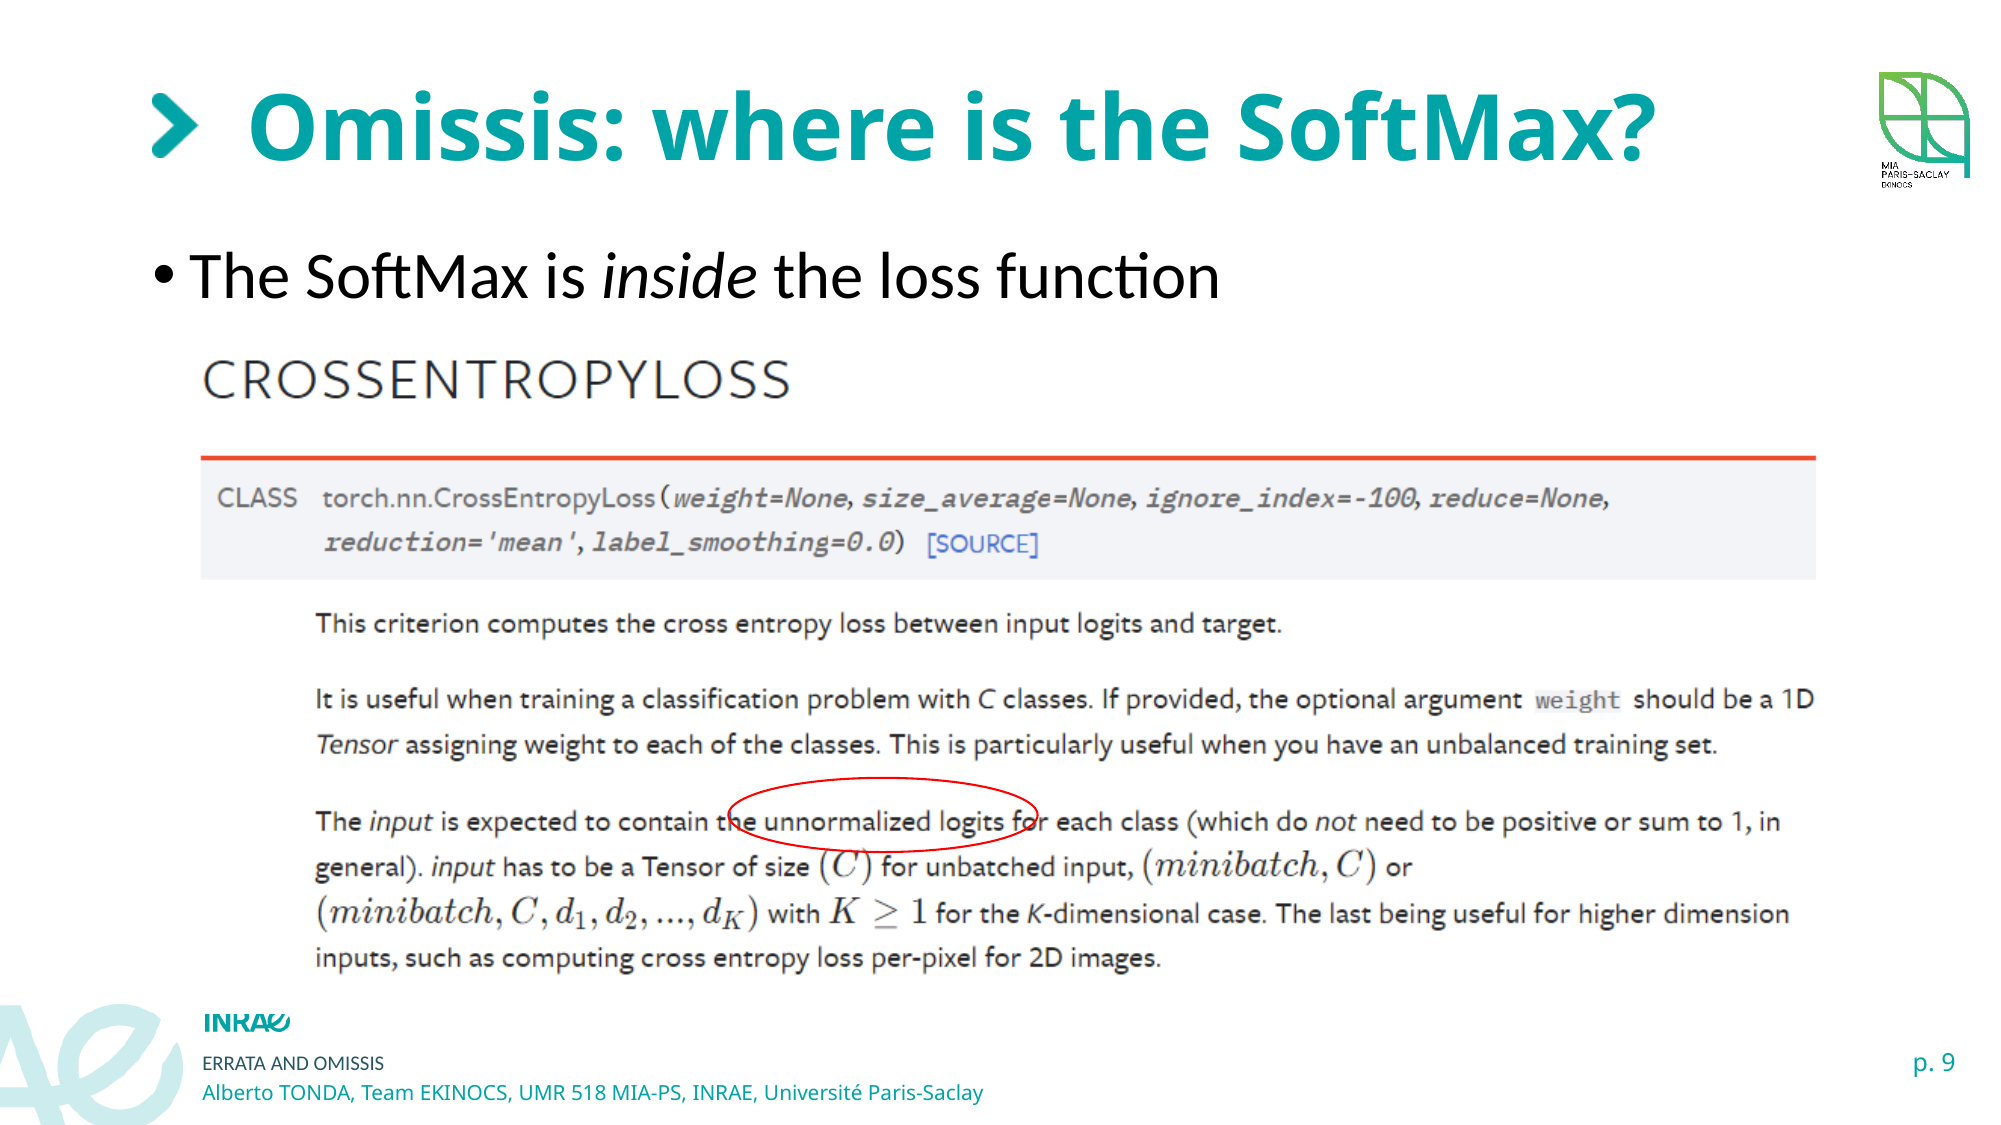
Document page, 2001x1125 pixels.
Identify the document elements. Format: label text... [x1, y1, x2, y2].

picture [0, 329, 1848, 1125]
list The SoftMax is inside the loss function [137, 233, 1863, 1001]
title Omissis: where is the SoftMax? [137, 59, 1863, 203]
picture [152, 93, 200, 158]
picture [1862, 54, 1986, 205]
